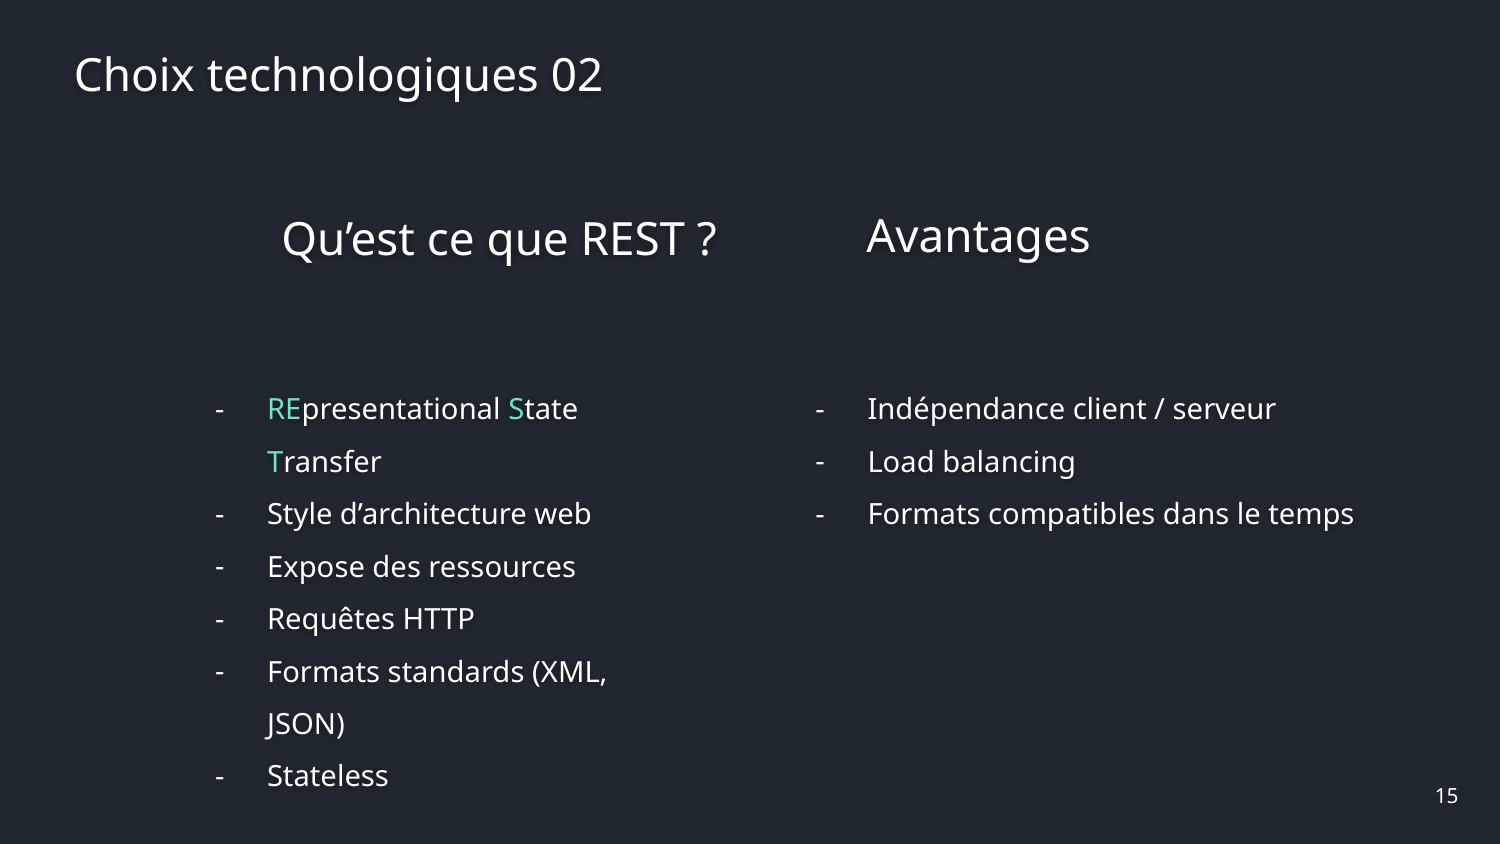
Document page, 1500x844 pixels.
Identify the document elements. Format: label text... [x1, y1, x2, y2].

slide_number ‹#› [1409, 764, 1485, 830]
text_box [176, 194, 777, 690]
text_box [777, 191, 1389, 531]
text_box Choix technologiques 02 [59, 30, 726, 116]
